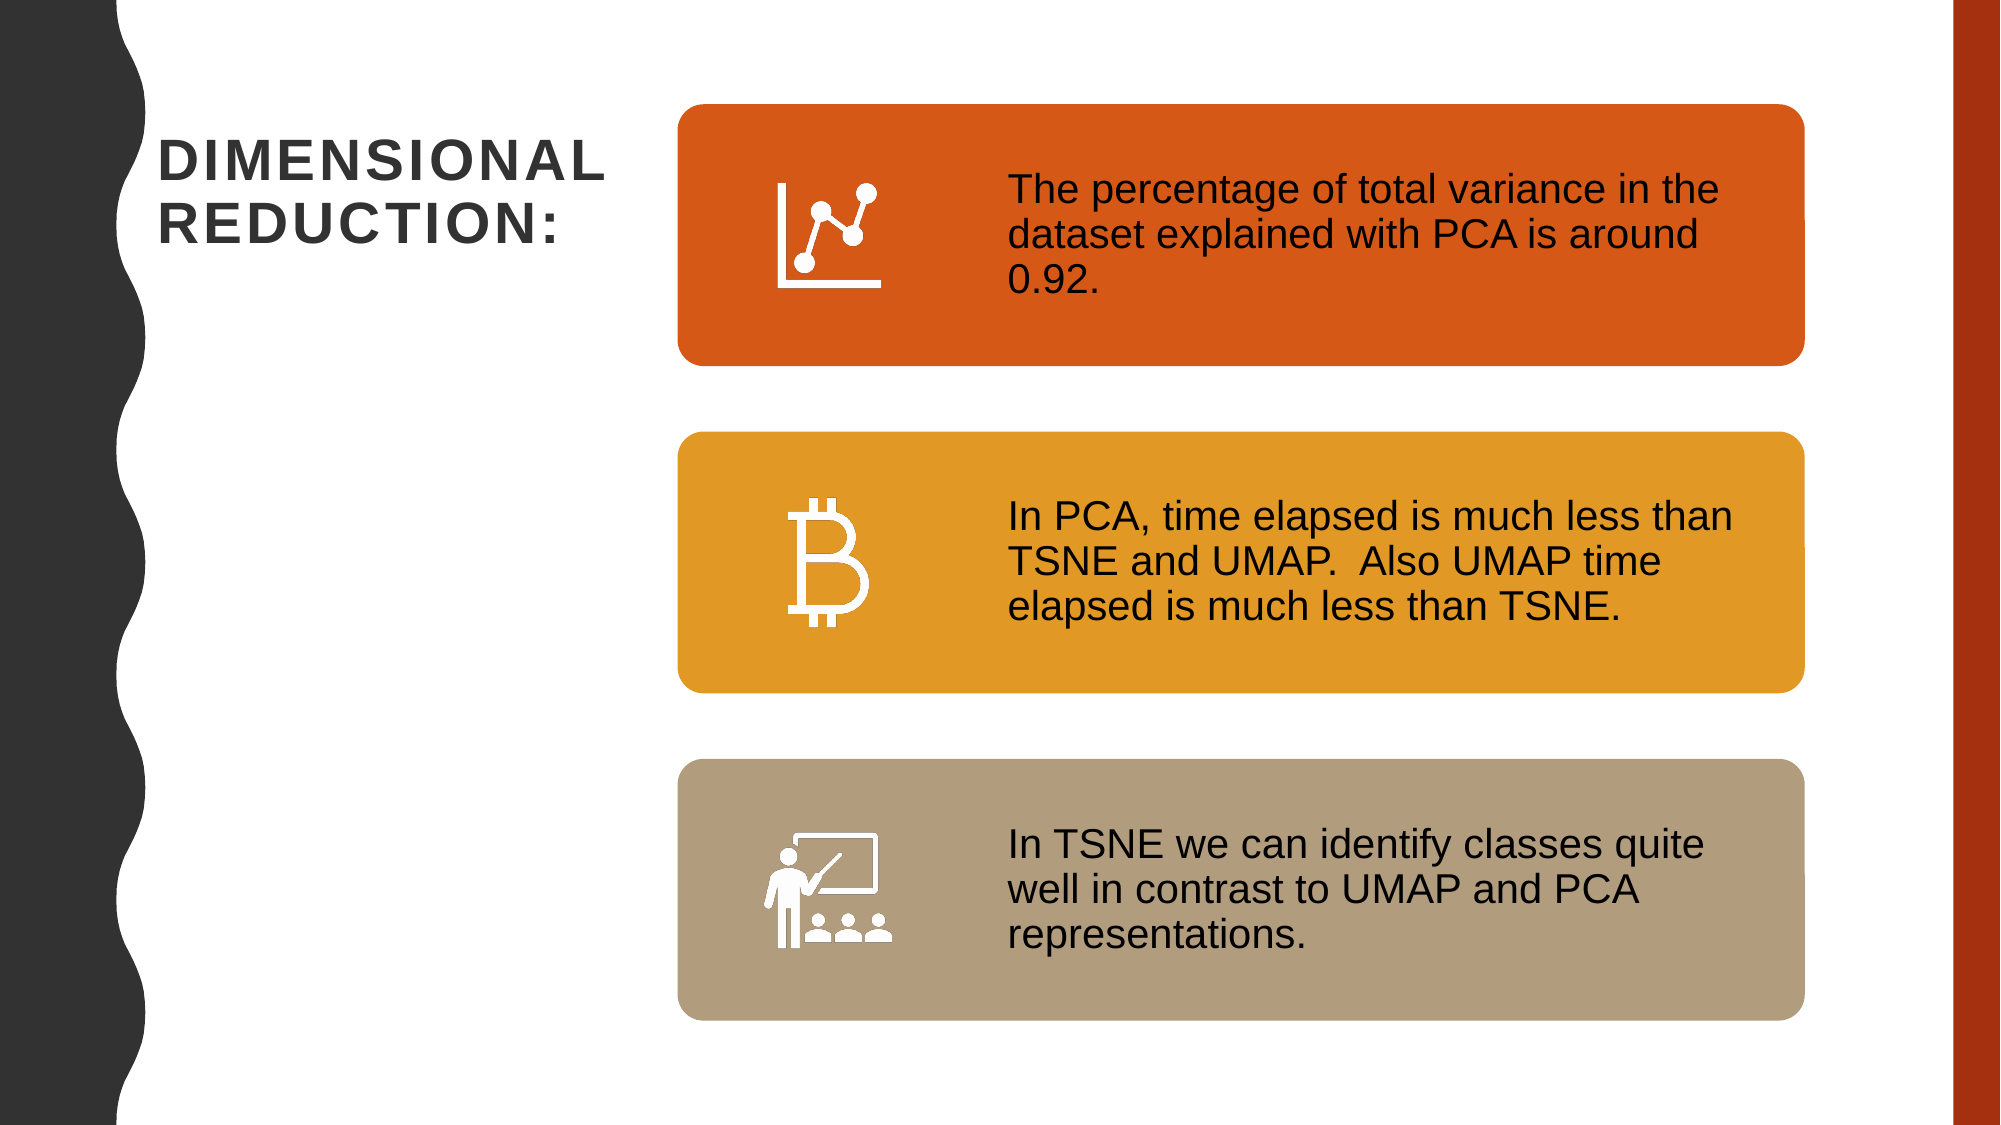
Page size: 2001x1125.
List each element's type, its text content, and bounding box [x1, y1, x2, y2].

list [677, 104, 1805, 1021]
title Dimensional Reduction: [142, 122, 659, 458]
